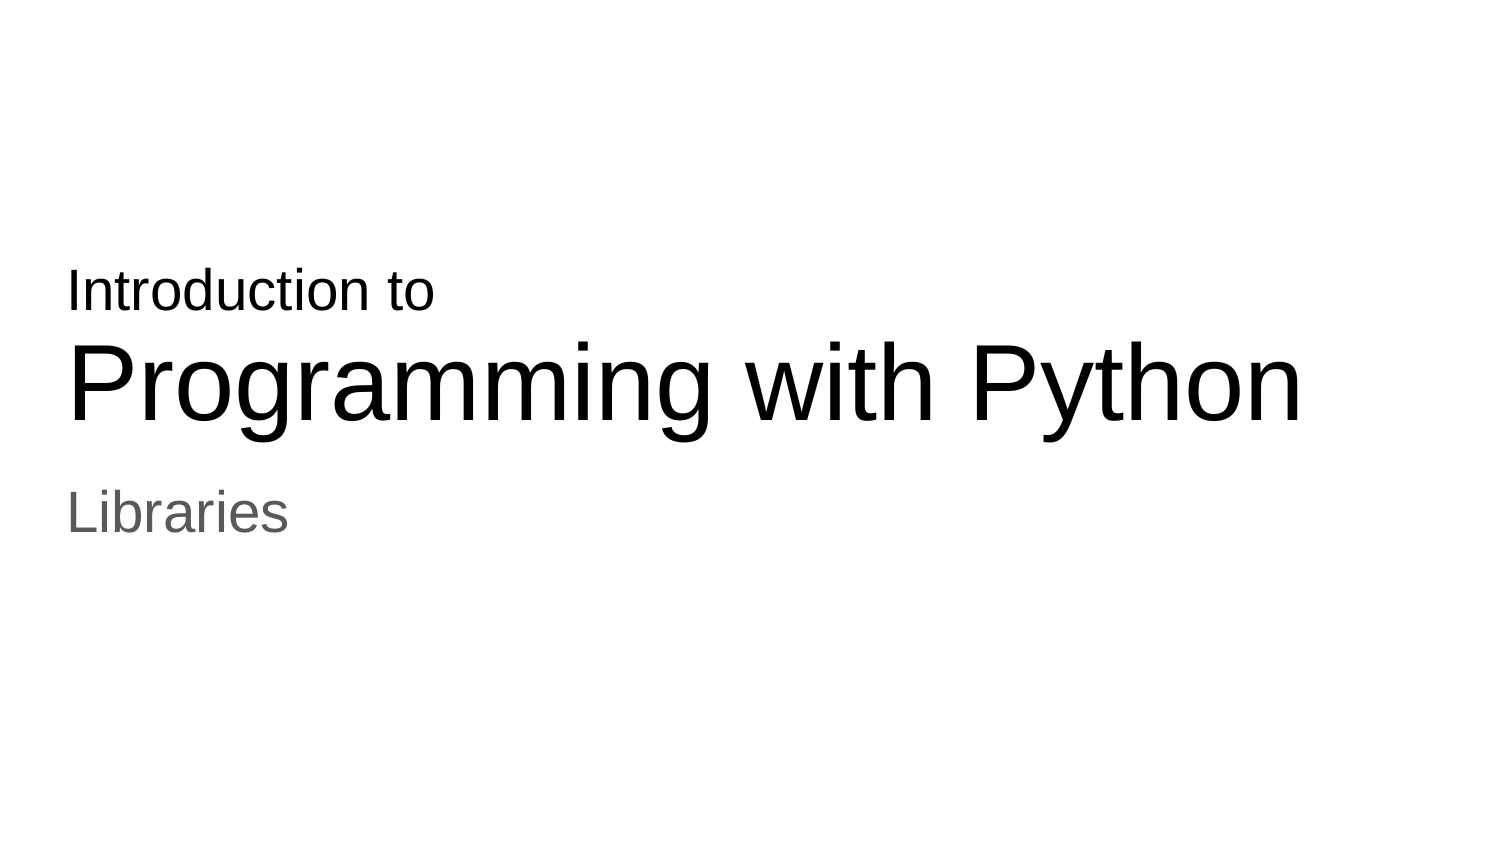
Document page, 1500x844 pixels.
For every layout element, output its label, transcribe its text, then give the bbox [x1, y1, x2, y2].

title Introduction to Programming with Python [51, 122, 1449, 459]
subtitle Libraries [51, 464, 1449, 595]
